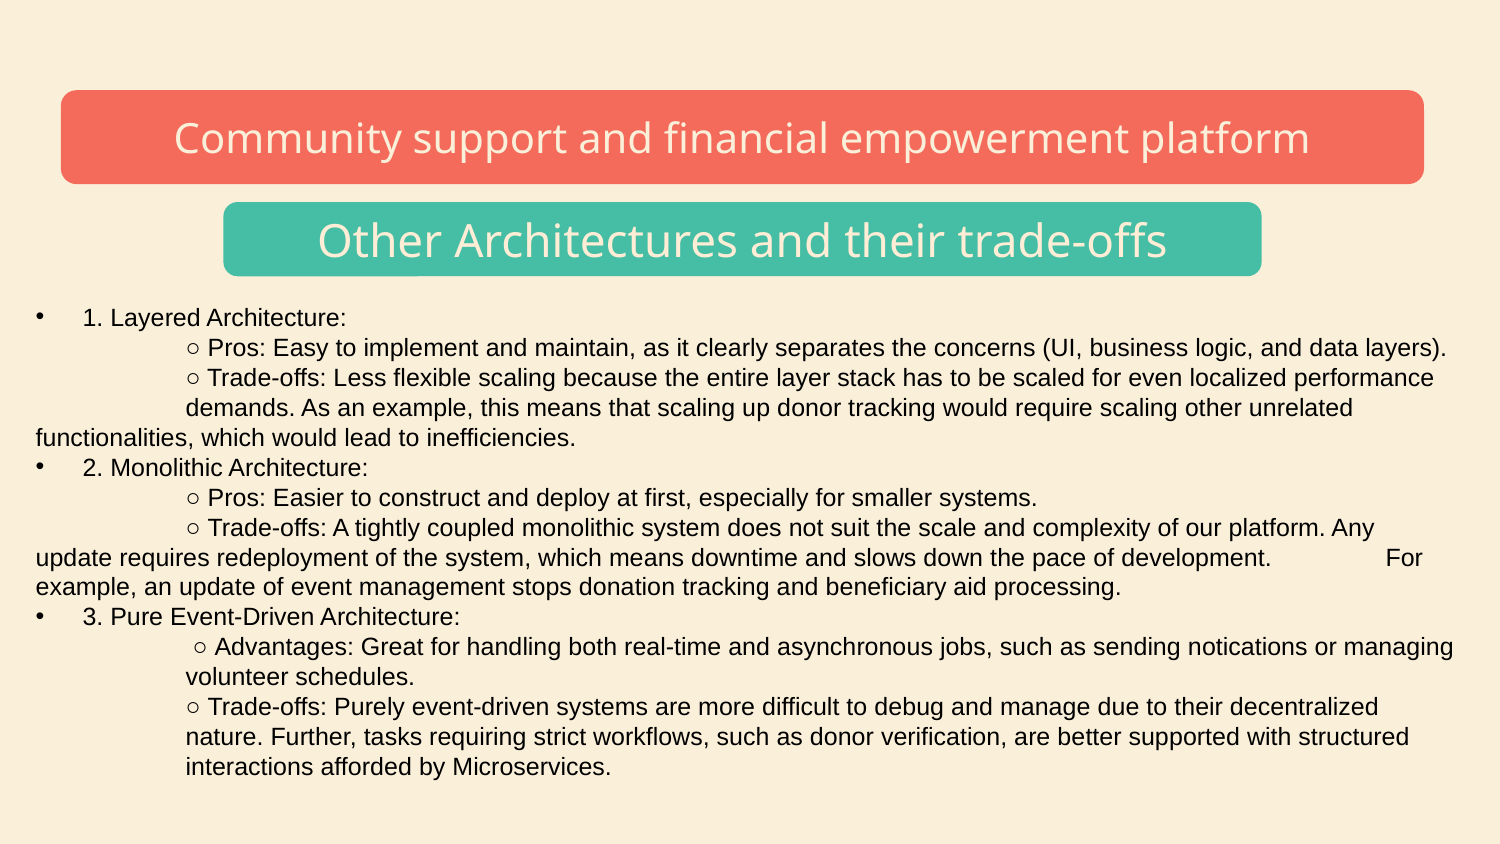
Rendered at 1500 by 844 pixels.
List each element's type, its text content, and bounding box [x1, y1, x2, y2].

text_box Community support and financial empowerment platform [60, 90, 1425, 185]
text_box 1. Layered Architecture: ○ Pros: Easy to implement and maintain, as it clearly separates the concerns (UI, business logic, and data layers). ○ Trade-offs: Less flexible scaling because the entire layer stack has to be scaled for even localized performance demands. As an example, this means that scaling up donor tracking would require scaling other unrelated functionalities, which would lead to inefficiencies. 2. Monolithic Architecture: ○ Pros: Easier to construct and deploy at first, especially for smaller systems. ○ Trade-offs: A tightly coupled monolithic system does not suit the scale and complexity of our platform. Any update requires redeployment of the system, which means downtime and slows down the pace of development. For example, an update of event management stops donation tracking and beneficiary aid processing. 3. Pure Event-Driven Architecture: ○ Advantages: Great for handling both real-time and asynchronous jobs, such as sending notications or managing volunteer schedules. ○ Trade-offs: Purely event-driven systems are more difficult to debug and manage due to their decentralized nature. Further, tasks requiring strict workflows, such as donor verification, are better supported with structured interactions afforded by Microservices. [20, 294, 1475, 788]
text_box Other Architectures and their trade-offs [223, 202, 1262, 277]
